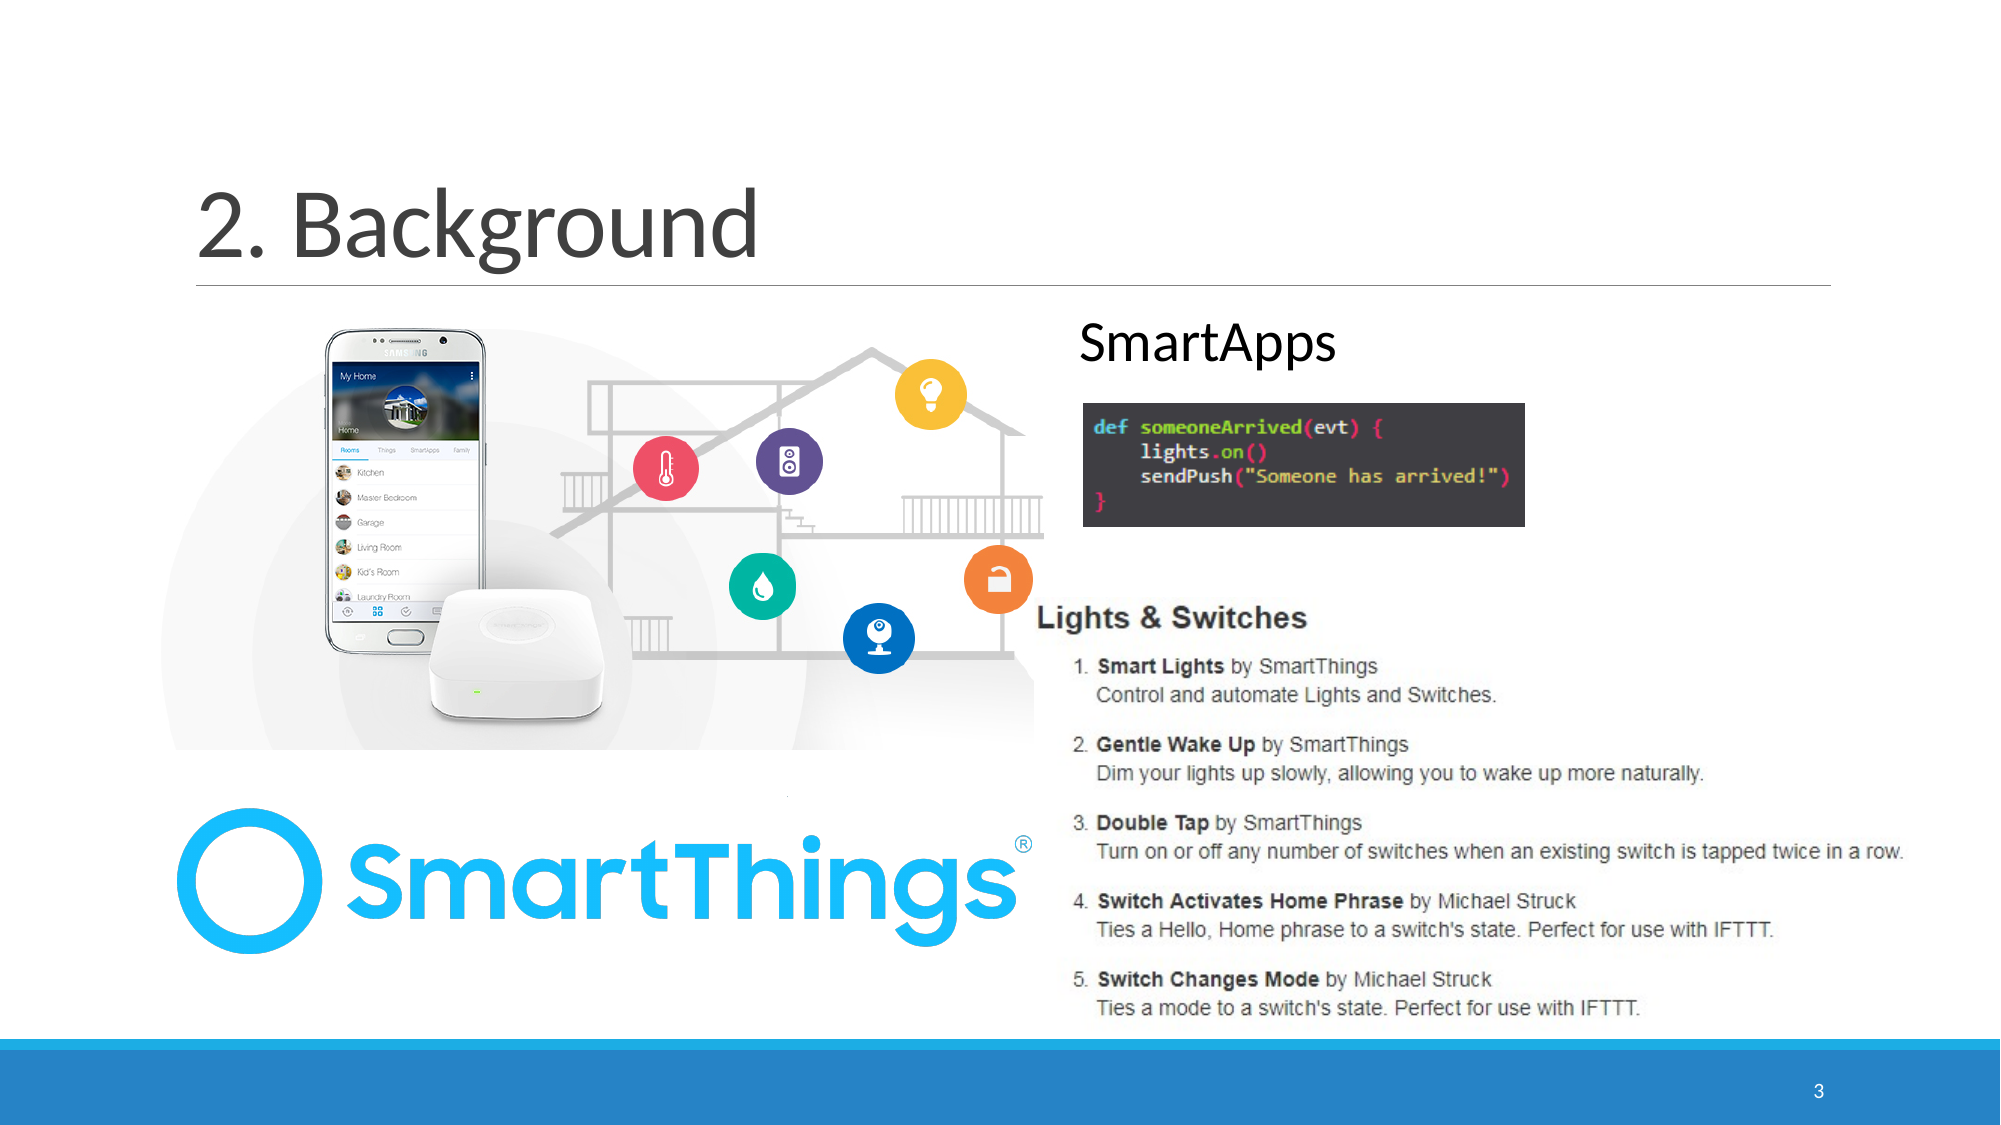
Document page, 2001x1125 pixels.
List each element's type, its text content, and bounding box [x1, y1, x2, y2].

picture [100, 302, 1909, 1039]
text_box SmartApps [1064, 295, 1387, 381]
title 2. Background [180, 47, 1830, 285]
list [176, 796, 1033, 955]
slide_number 3 [1624, 1059, 1840, 1120]
